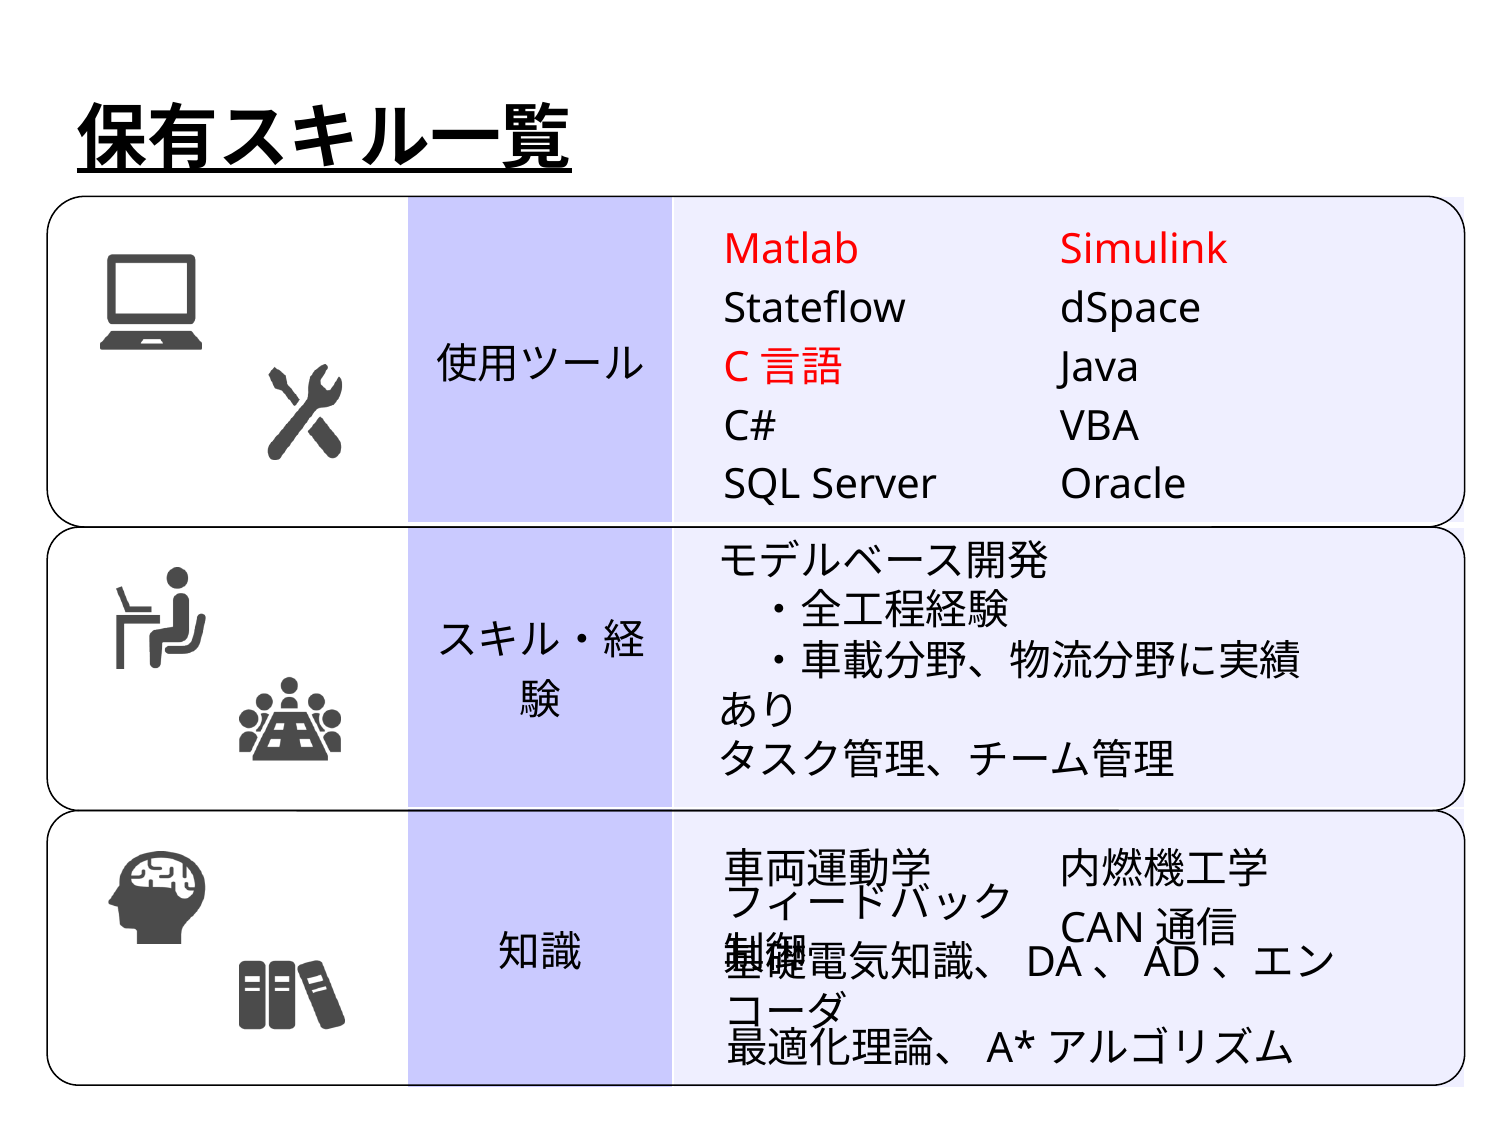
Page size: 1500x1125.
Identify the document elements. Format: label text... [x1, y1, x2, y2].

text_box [46, 818, 1465, 1086]
text_box 保有スキル一覧 [61, 84, 632, 184]
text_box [46, 526, 1465, 811]
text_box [46, 196, 1465, 526]
